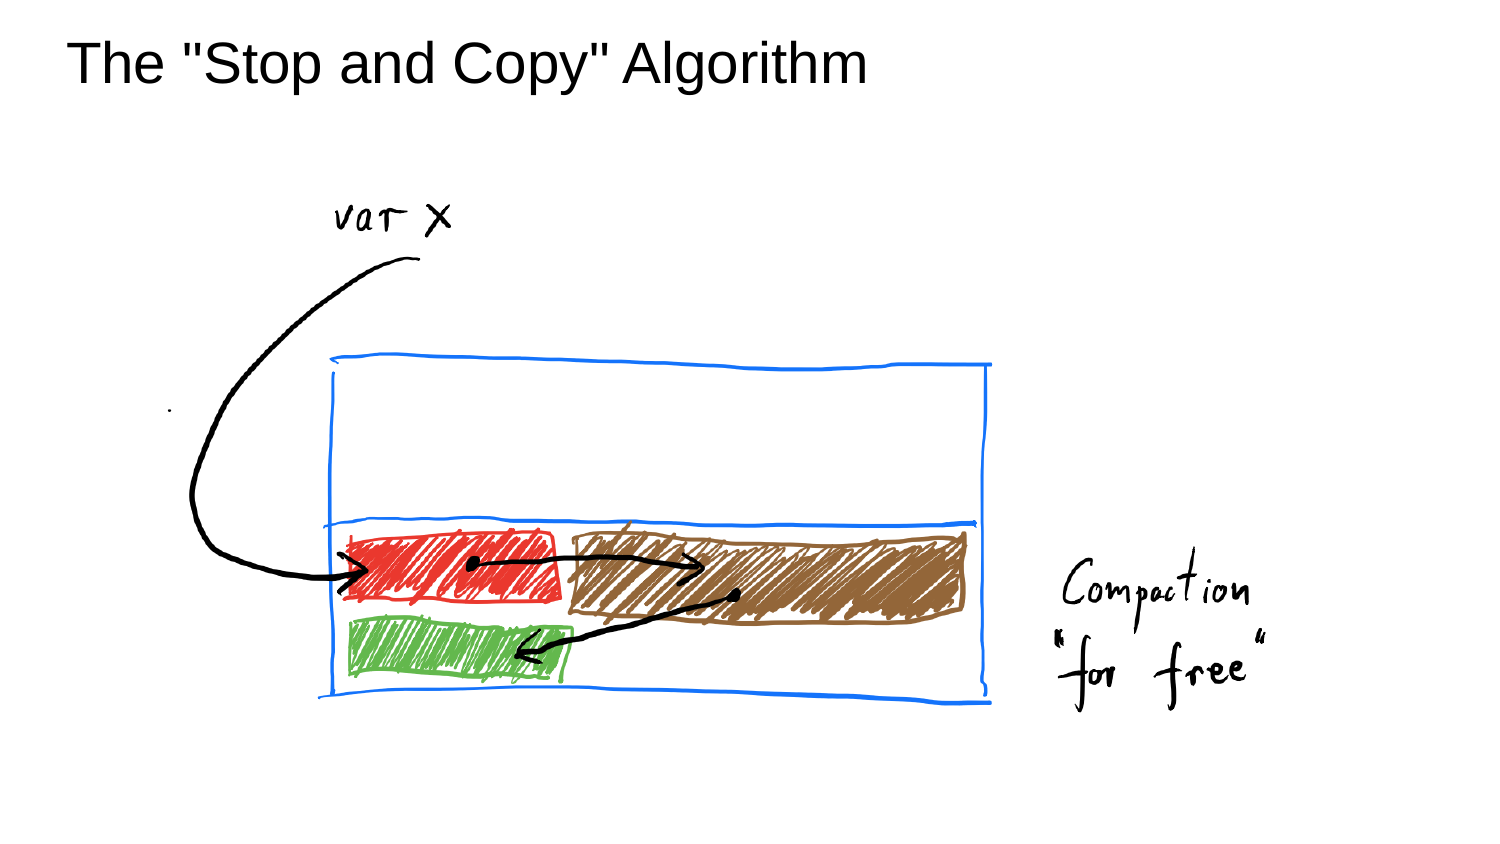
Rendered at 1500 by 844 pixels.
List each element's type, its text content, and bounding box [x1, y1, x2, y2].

picture [129, 180, 1324, 768]
title The "Stop and Copy" Algorithm [51, 10, 1449, 105]
